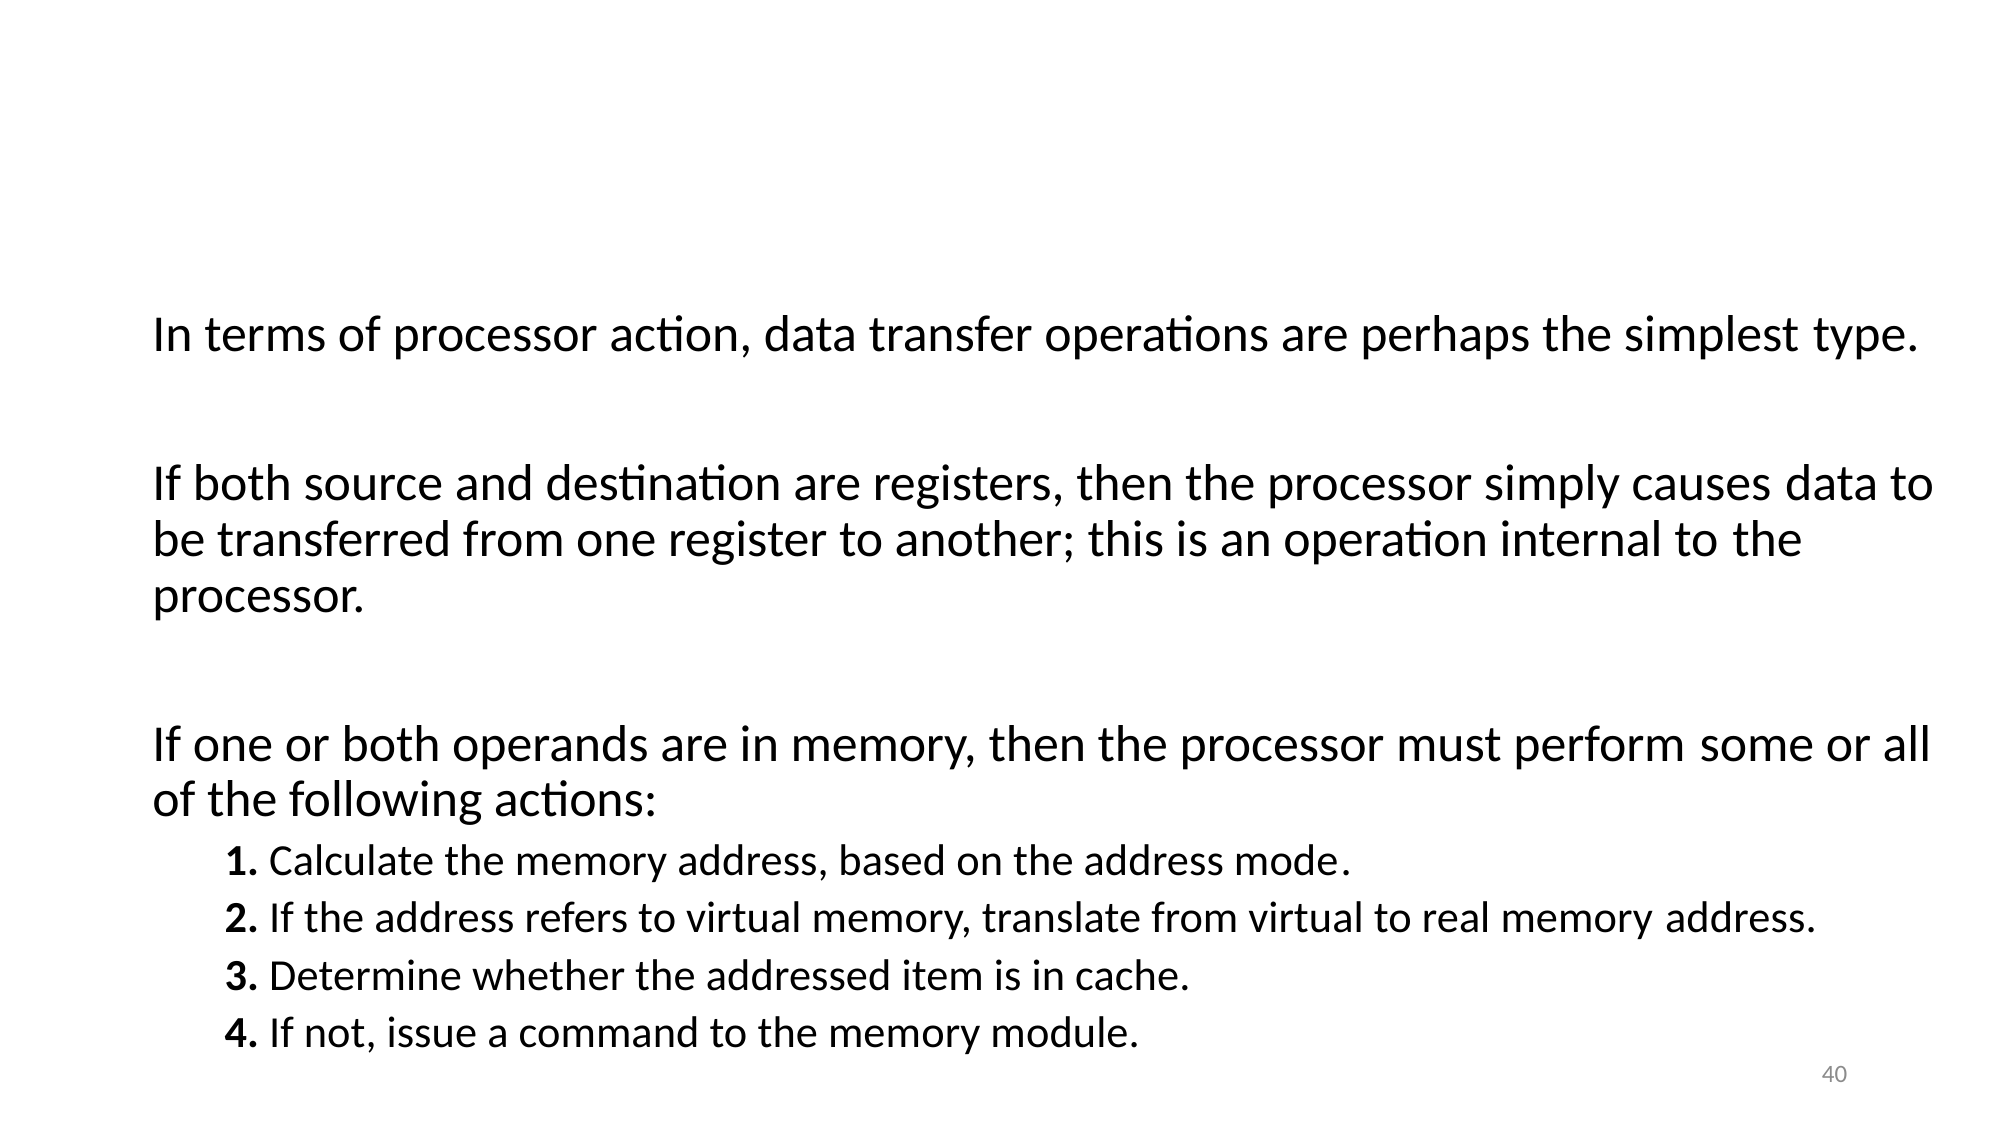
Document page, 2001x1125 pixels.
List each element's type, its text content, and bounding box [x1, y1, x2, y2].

list In terms of processor action, data transfer operations are perhaps the simplest type. If both source and destination are registers, then the processor simply causes data to be transferred from one register to another; this is an operation internal to the processor. If one or both operands are in memory, then the processor must perform some or all of the following actions: 1. Calculate the memory address, based on the address mode. 2. If the address refers to virtual memory, translate from virtual to real memory address. 3. Determine whether the addressed item is in cache. 4. If not, issue a command to the memory module. [137, 299, 1950, 1079]
slide_number 40 [1412, 1042, 1863, 1103]
